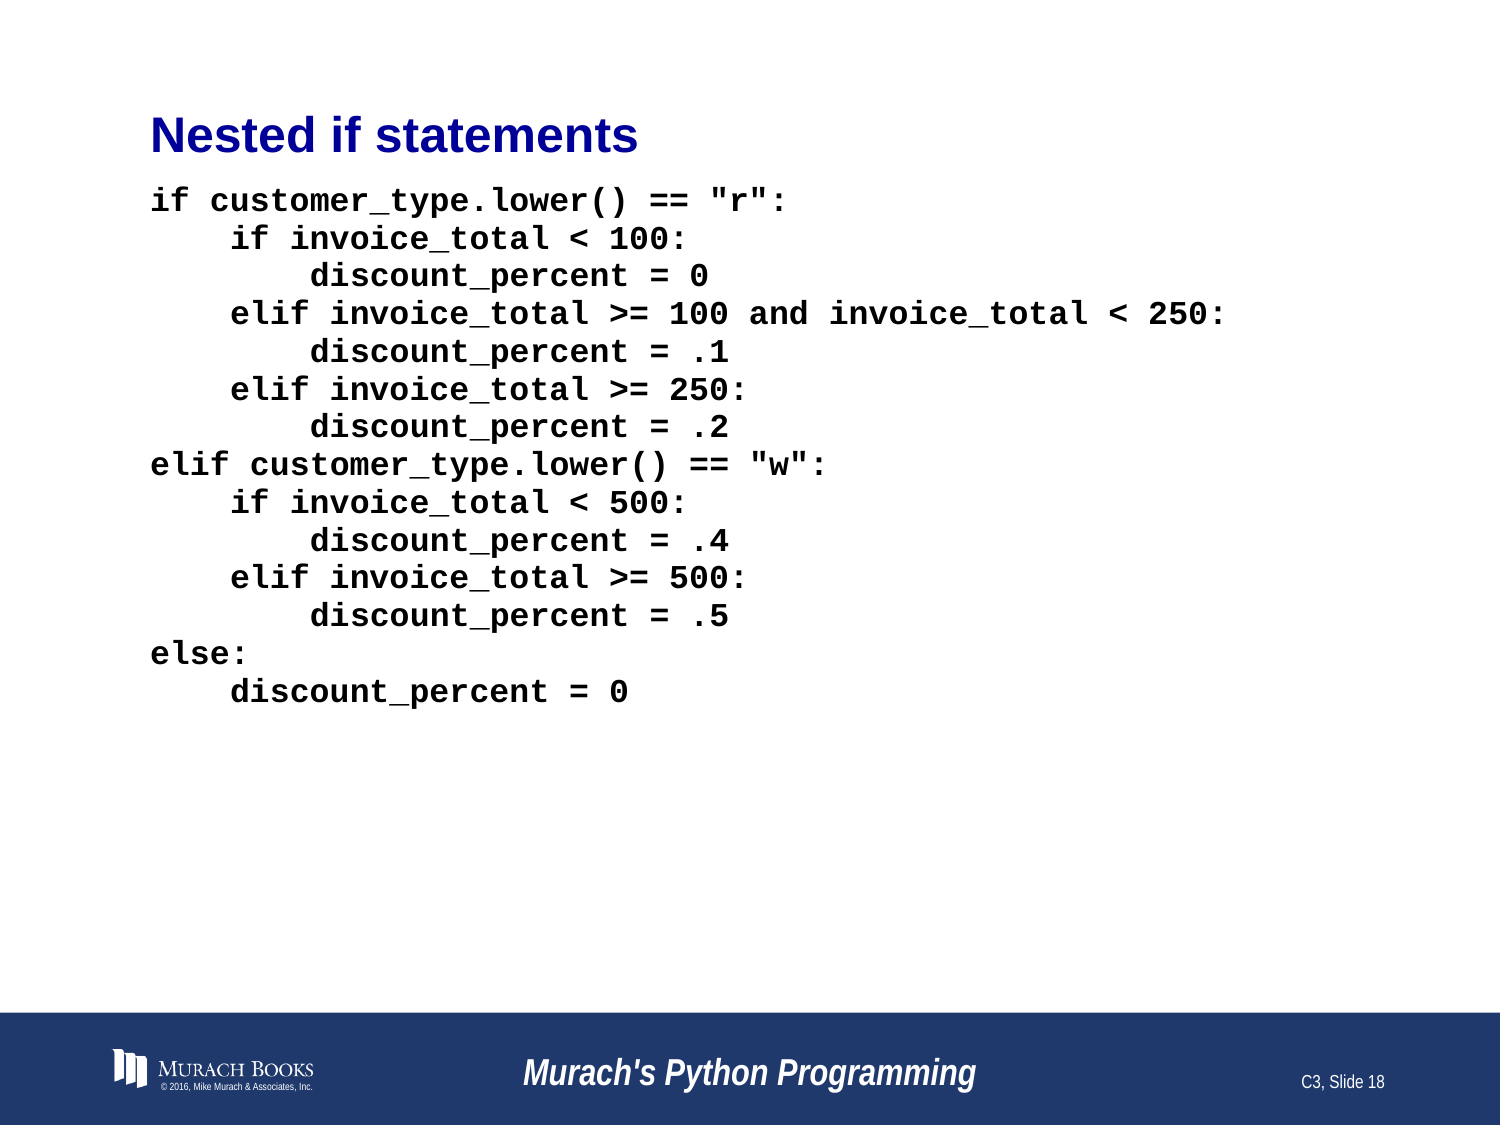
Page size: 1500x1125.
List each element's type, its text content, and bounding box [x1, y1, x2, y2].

slide_number C3, Slide 18 [1087, 1025, 1400, 1100]
slide_number Murach's Python Programming [463, 1025, 1050, 1100]
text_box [149, 183, 1348, 713]
title Nested if statements [150, 102, 1350, 164]
footer © 2016, Mike Murach & Associates, Inc. [12, 1025, 463, 1100]
